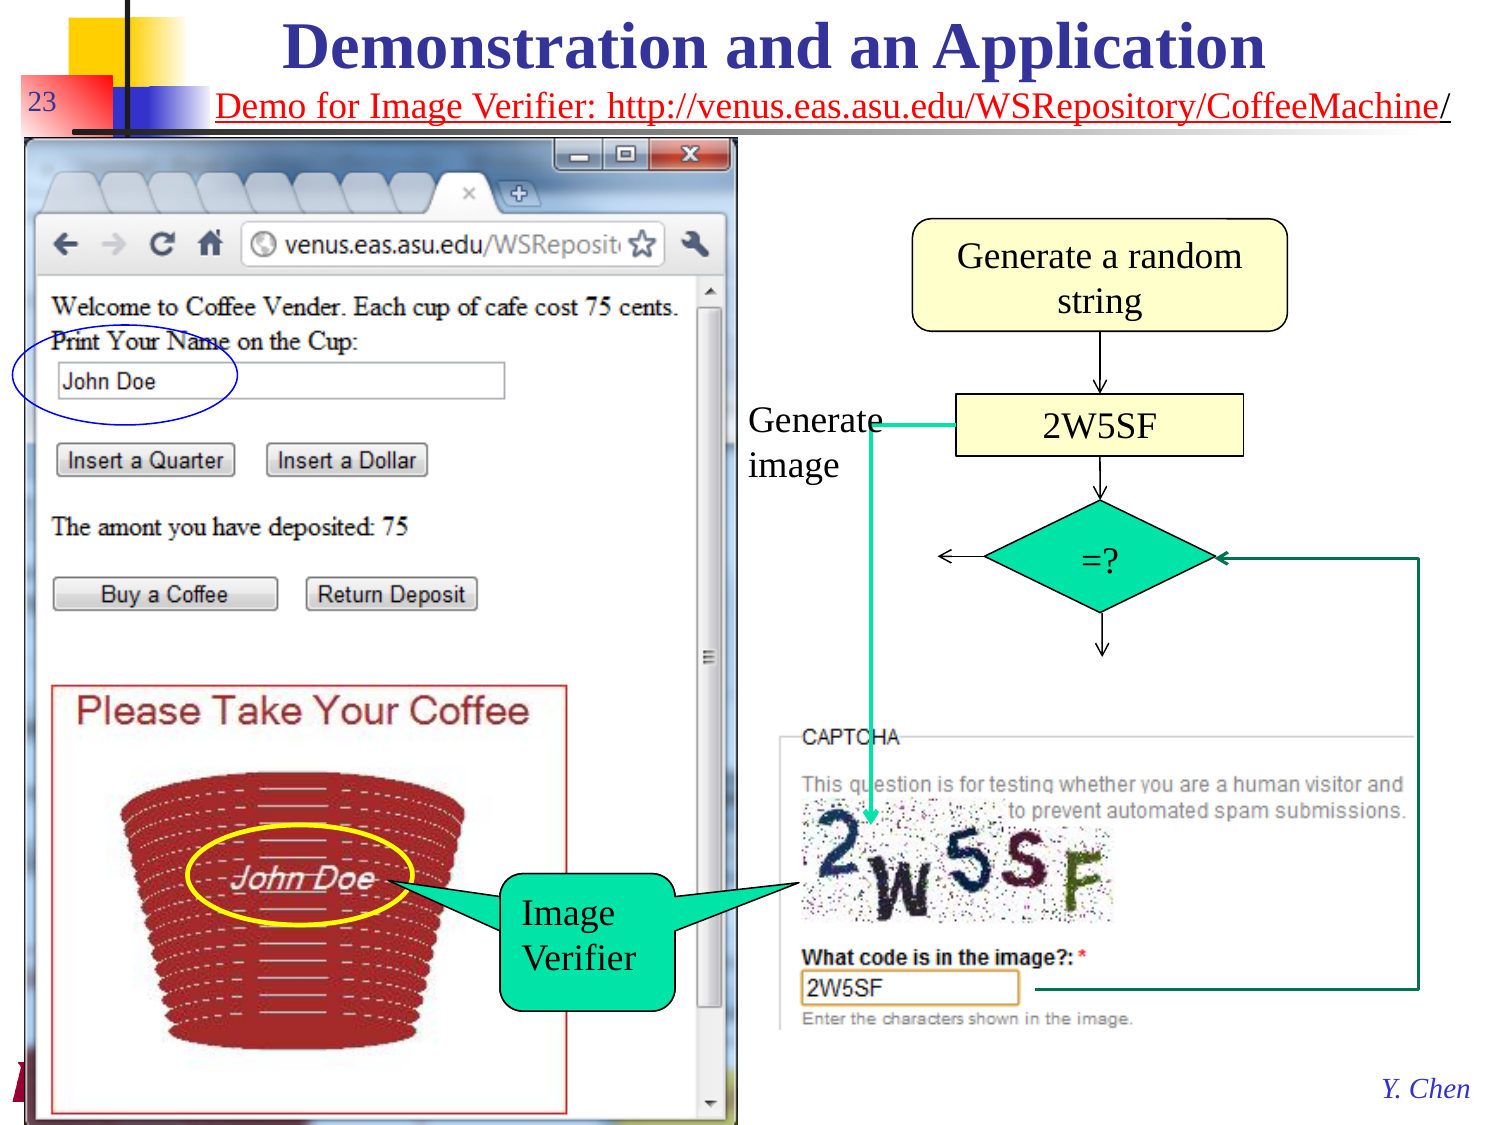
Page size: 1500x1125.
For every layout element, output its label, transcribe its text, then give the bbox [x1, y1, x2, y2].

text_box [912, 218, 1288, 658]
text_box Image Verifier [741, 885, 770, 906]
picture [12, 137, 738, 1125]
slide_number 23 [12, 49, 126, 126]
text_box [749, 387, 957, 826]
text_box [1146, 558, 1420, 990]
picture [775, 724, 1414, 1030]
text_box [12, 358, 19, 392]
text_box Demo for Image Verifier: http://venus.eas.asu.edu/WSRepository/CoffeeMachine/ [200, 74, 1500, 134]
title Demonstration and an Application [237, 0, 1313, 74]
